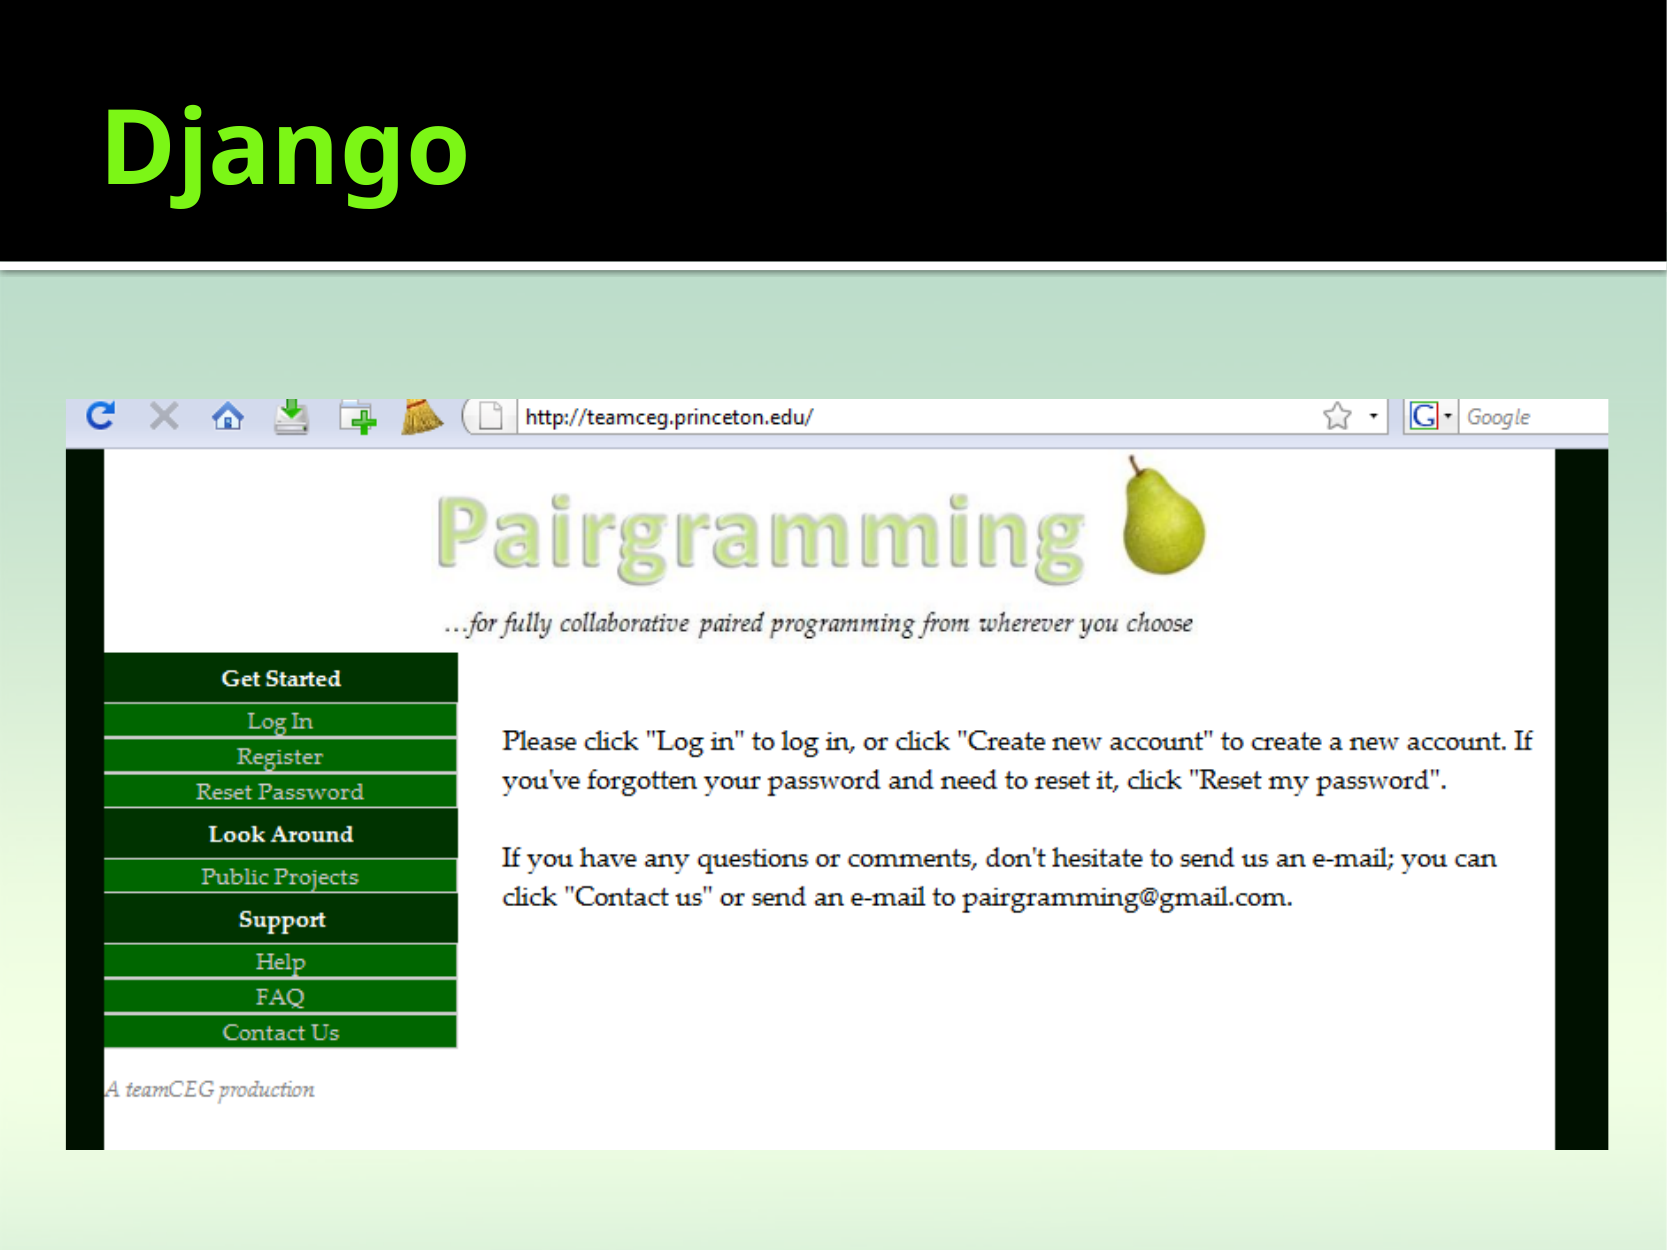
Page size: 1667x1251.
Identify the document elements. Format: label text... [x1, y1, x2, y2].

picture [65, 399, 1609, 1150]
title Django [83, 28, 1584, 257]
